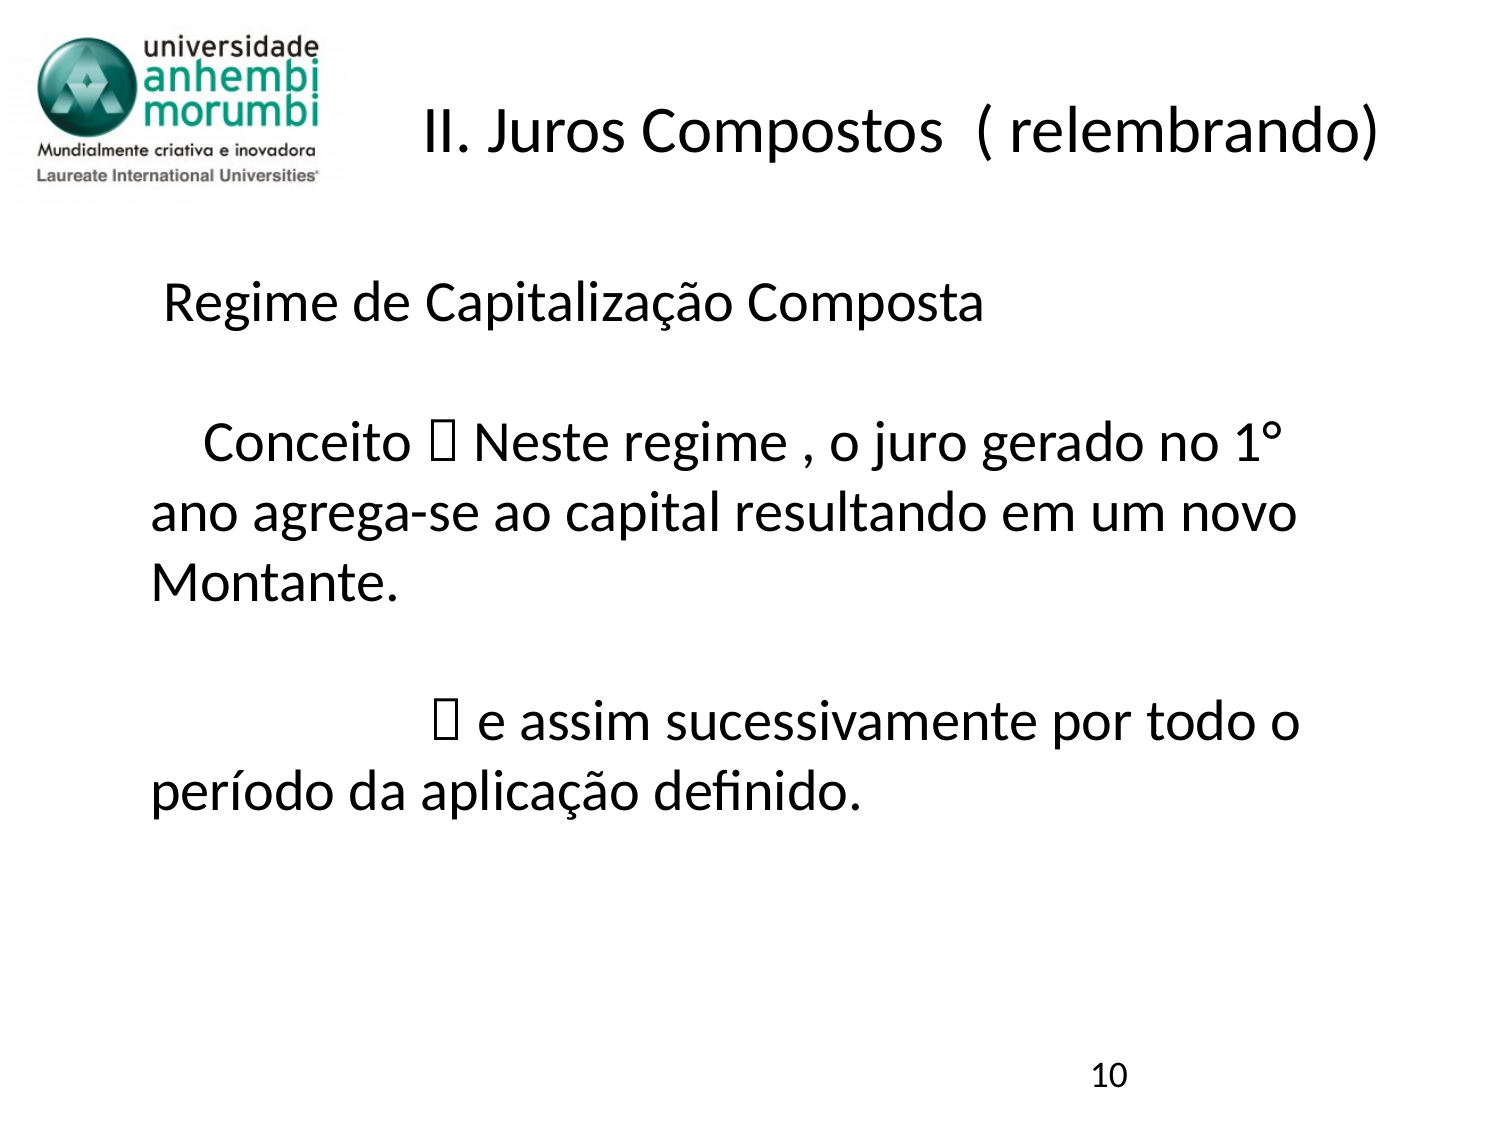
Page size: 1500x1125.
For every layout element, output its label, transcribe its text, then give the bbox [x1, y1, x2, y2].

picture [8, 0, 349, 221]
text_box Regime de Capitalização Composta Conceito  Neste regime , o juro gerado no 1° ano agrega-se ao capital resultando em um novo Montante.  e assim sucessivamente por todo o período da aplicação definido. [135, 255, 1397, 830]
slide_number 10 [1074, 1042, 1425, 1103]
title II. Juros Compostos ( relembrando) [353, 78, 1471, 195]
